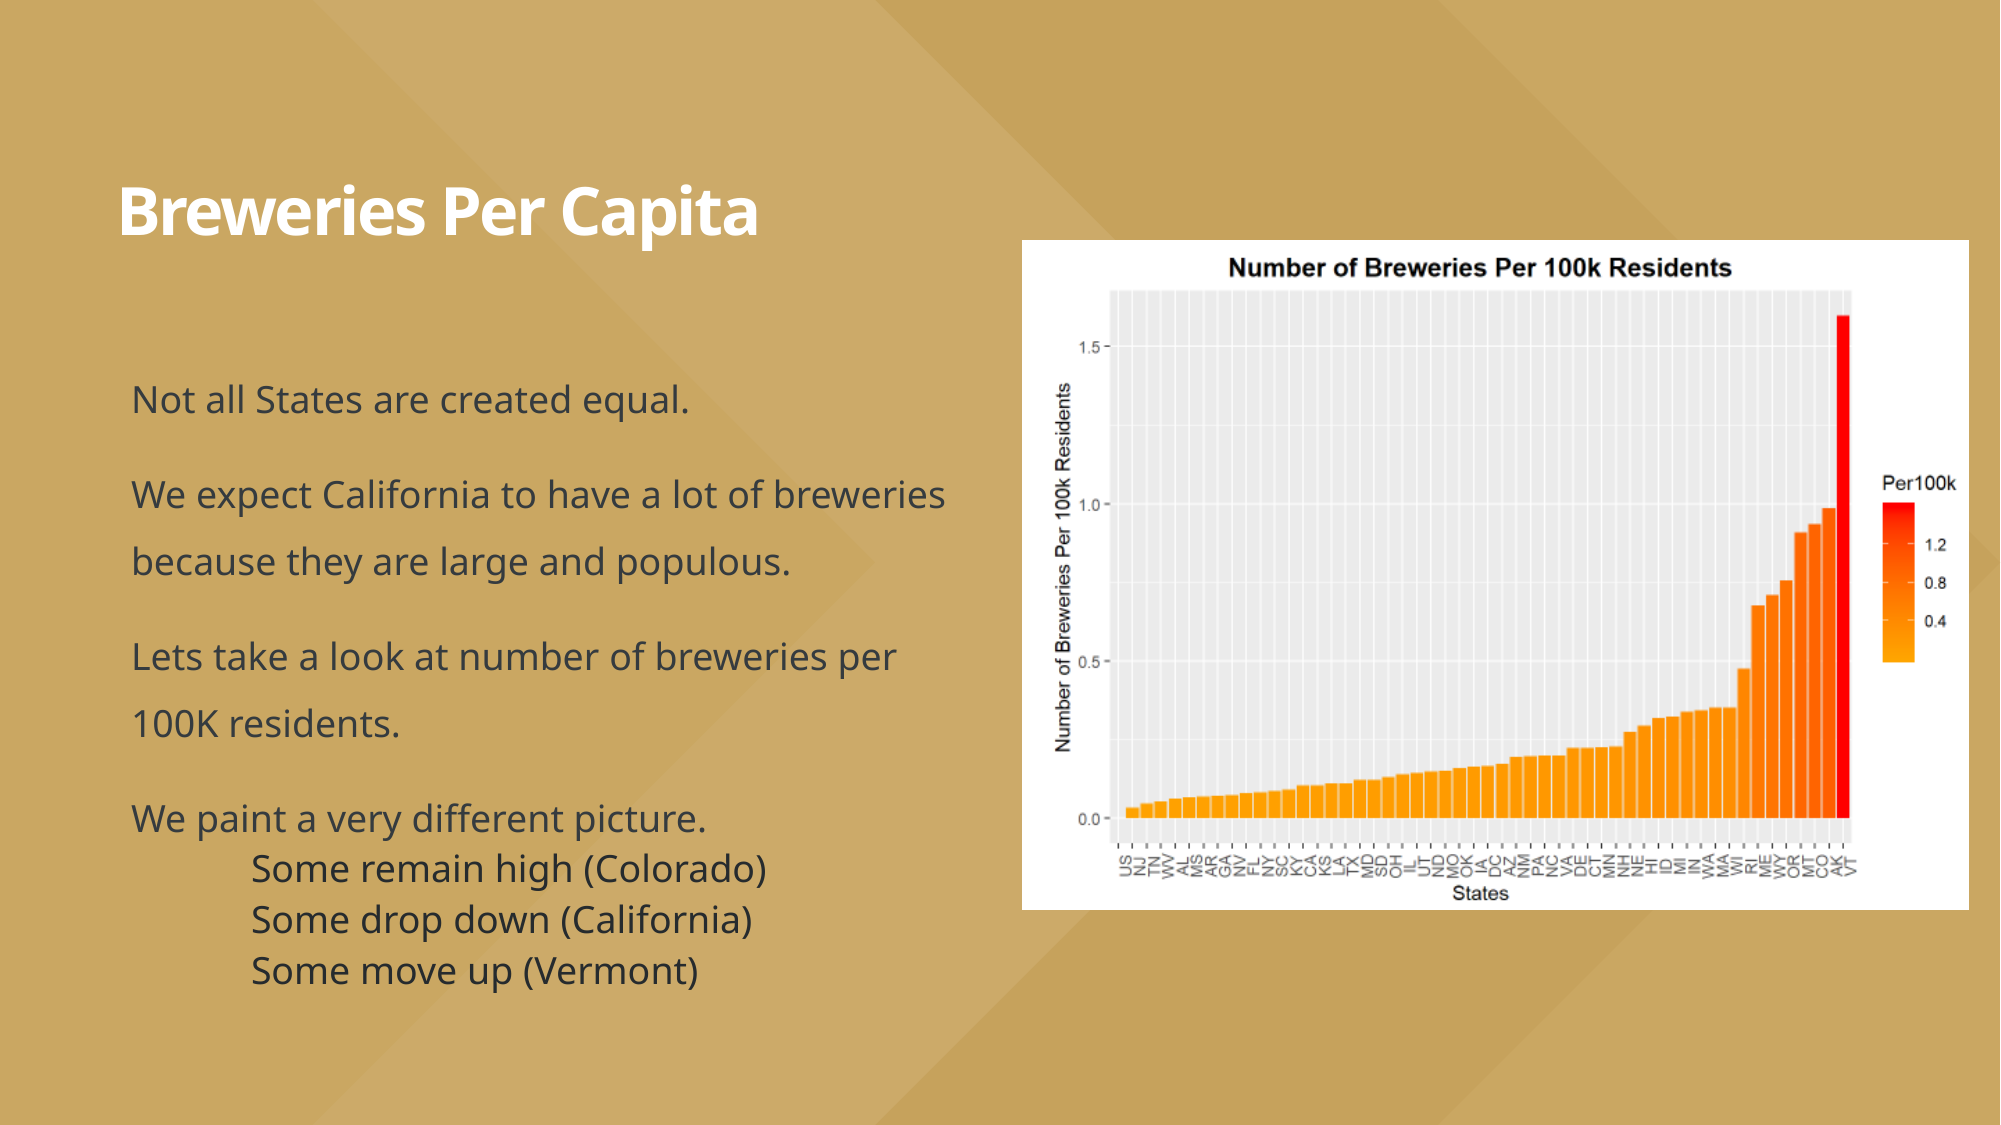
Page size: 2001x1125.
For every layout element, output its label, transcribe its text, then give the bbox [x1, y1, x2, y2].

list Not all States are created equal. We expect California to have a lot of breweries because they are large and populous. Lets take a look at number of breweries per 100K residents. We paint a very different picture. Some remain high (Colorado) Some drop down (California) Some move up (Vermont) [101, 345, 965, 1014]
title Breweries Per Capita [101, 96, 965, 334]
picture [1021, 240, 1970, 910]
